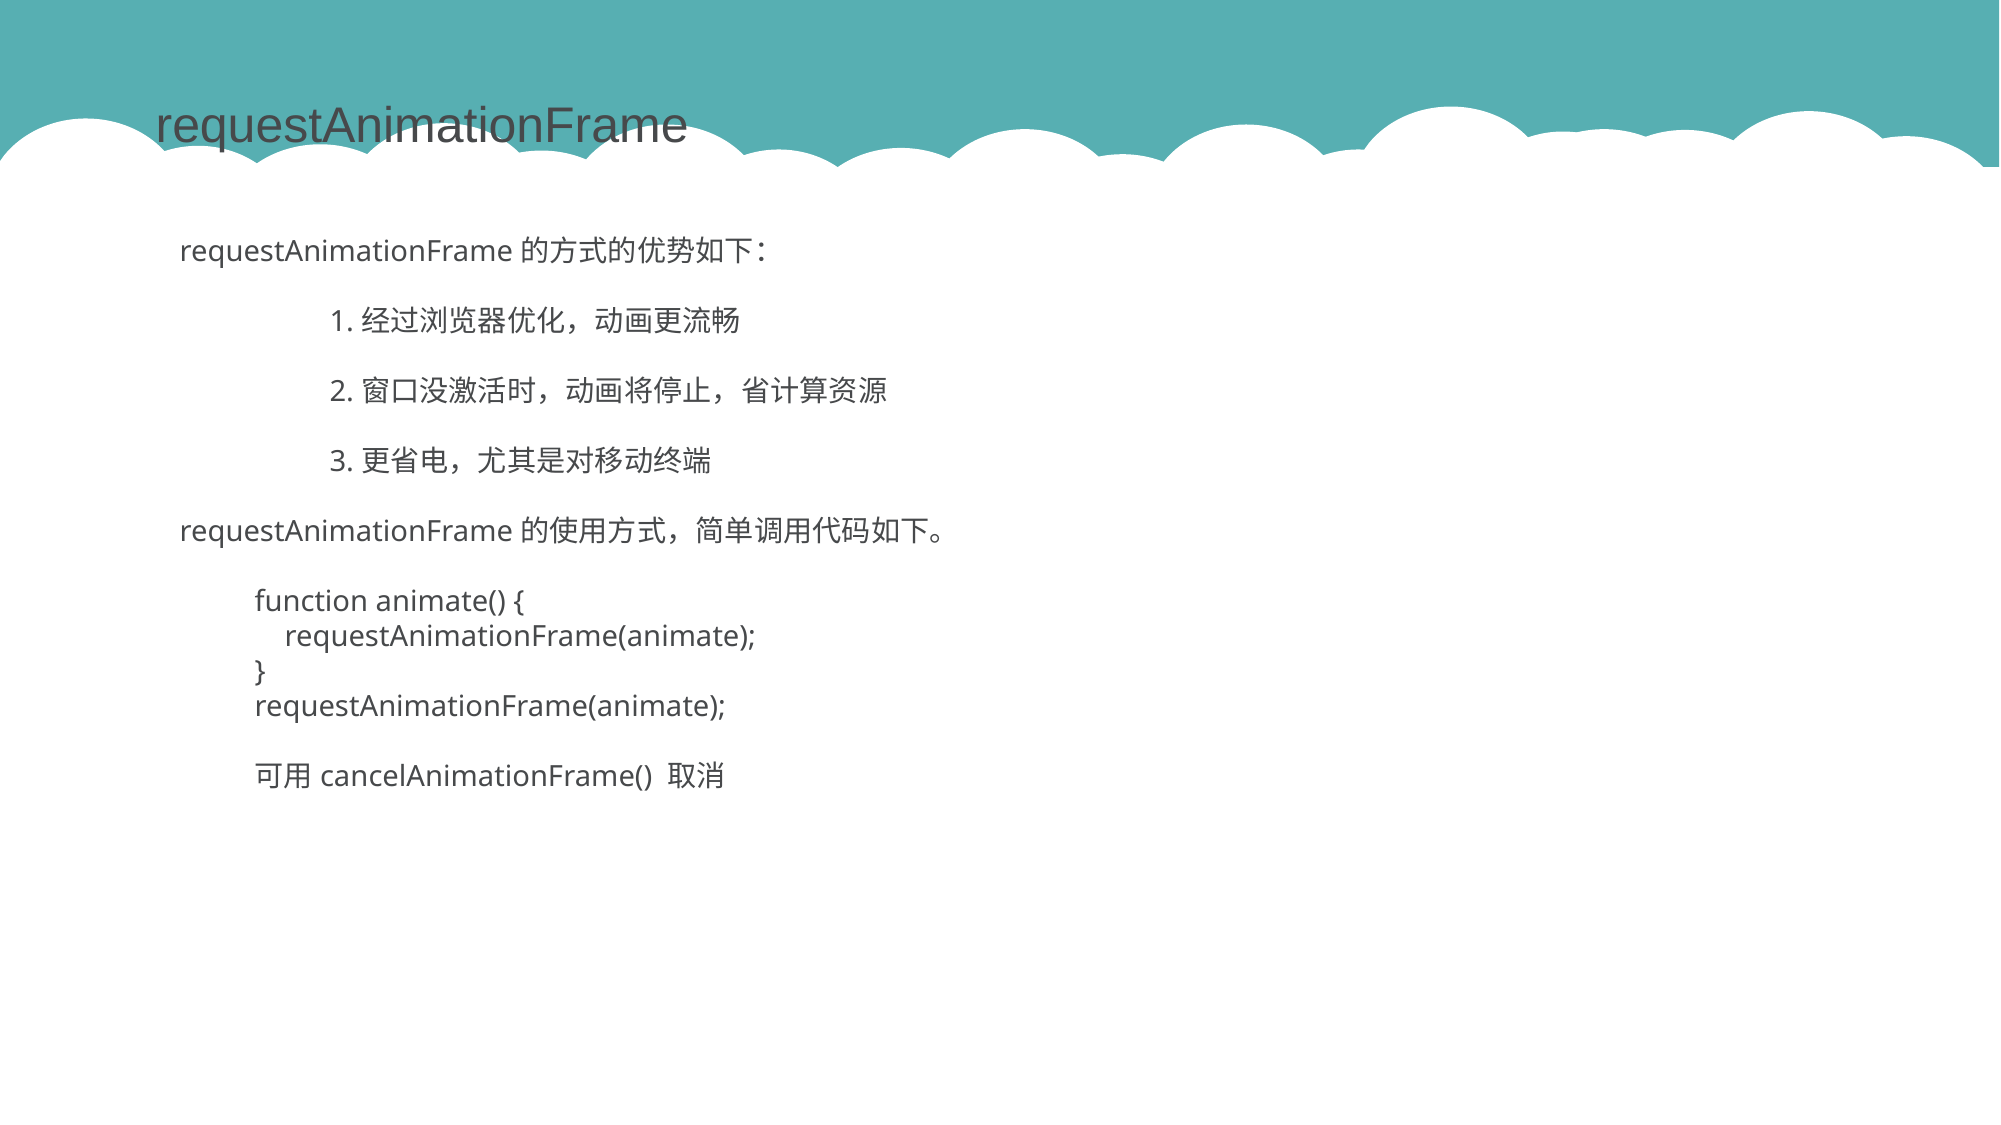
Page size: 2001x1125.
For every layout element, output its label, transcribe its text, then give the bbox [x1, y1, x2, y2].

text_box requestAnimationFrame的方式的优势如下： 1.经过浏览器优化，动画更流畅 2.窗口没激活时，动画将停止，省计算资源 3.更省电，尤其是对移动终端 requestAnimationFrame的使用方式，简单调用代码如下。 function animate() { requestAnimationFrame(animate); } requestAnimationFrame(animate); 可用cancelAnimationFrame() 取消 [164, 225, 1863, 800]
text_box requestAnimationFrame [140, 85, 1070, 161]
